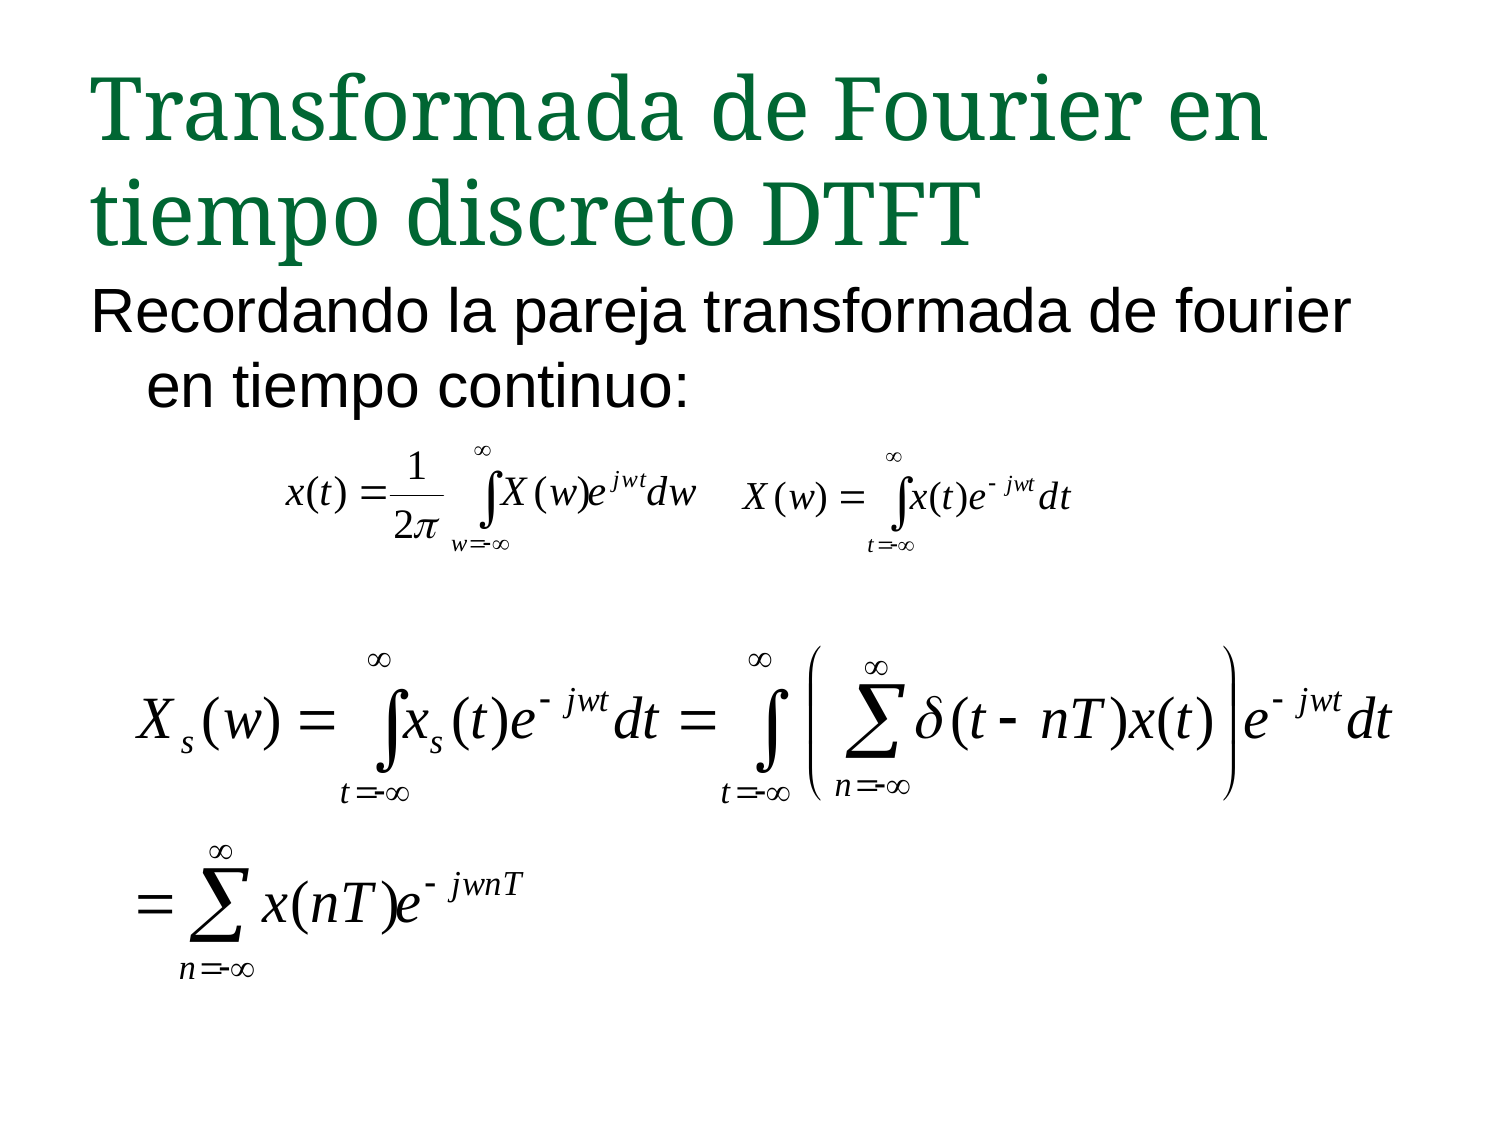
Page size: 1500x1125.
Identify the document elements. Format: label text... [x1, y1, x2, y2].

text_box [123, 630, 1406, 992]
list Recordando la pareja transformada de fourier en tiempo continuo: [75, 262, 1425, 1000]
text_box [277, 428, 704, 562]
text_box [733, 436, 1077, 563]
title Transformada de Fourier en tiempo discreto DTFT [75, 45, 1425, 262]
